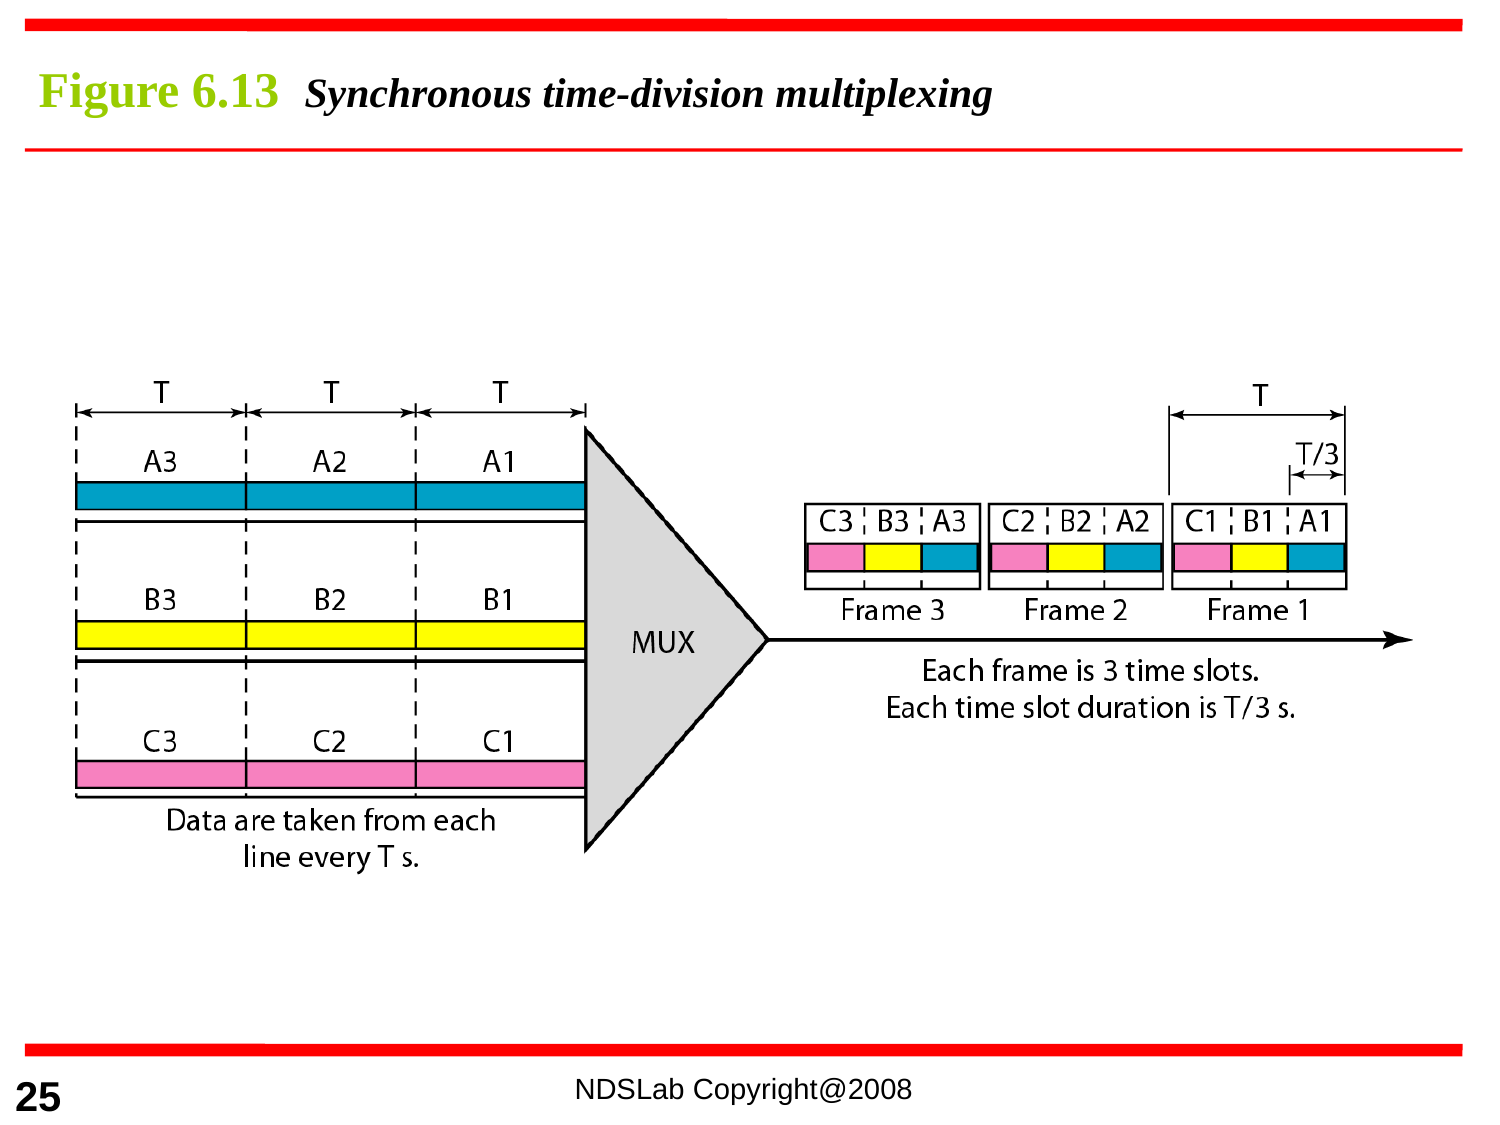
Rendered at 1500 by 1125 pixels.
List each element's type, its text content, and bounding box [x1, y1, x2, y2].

footer NDSLab Copyright@2008 [412, 1062, 1075, 1125]
picture [74, 376, 1413, 875]
slide_number 25 [0, 1062, 375, 1125]
text_box Figure 6.13 Synchronous time-division multiplexing [24, 49, 1009, 125]
